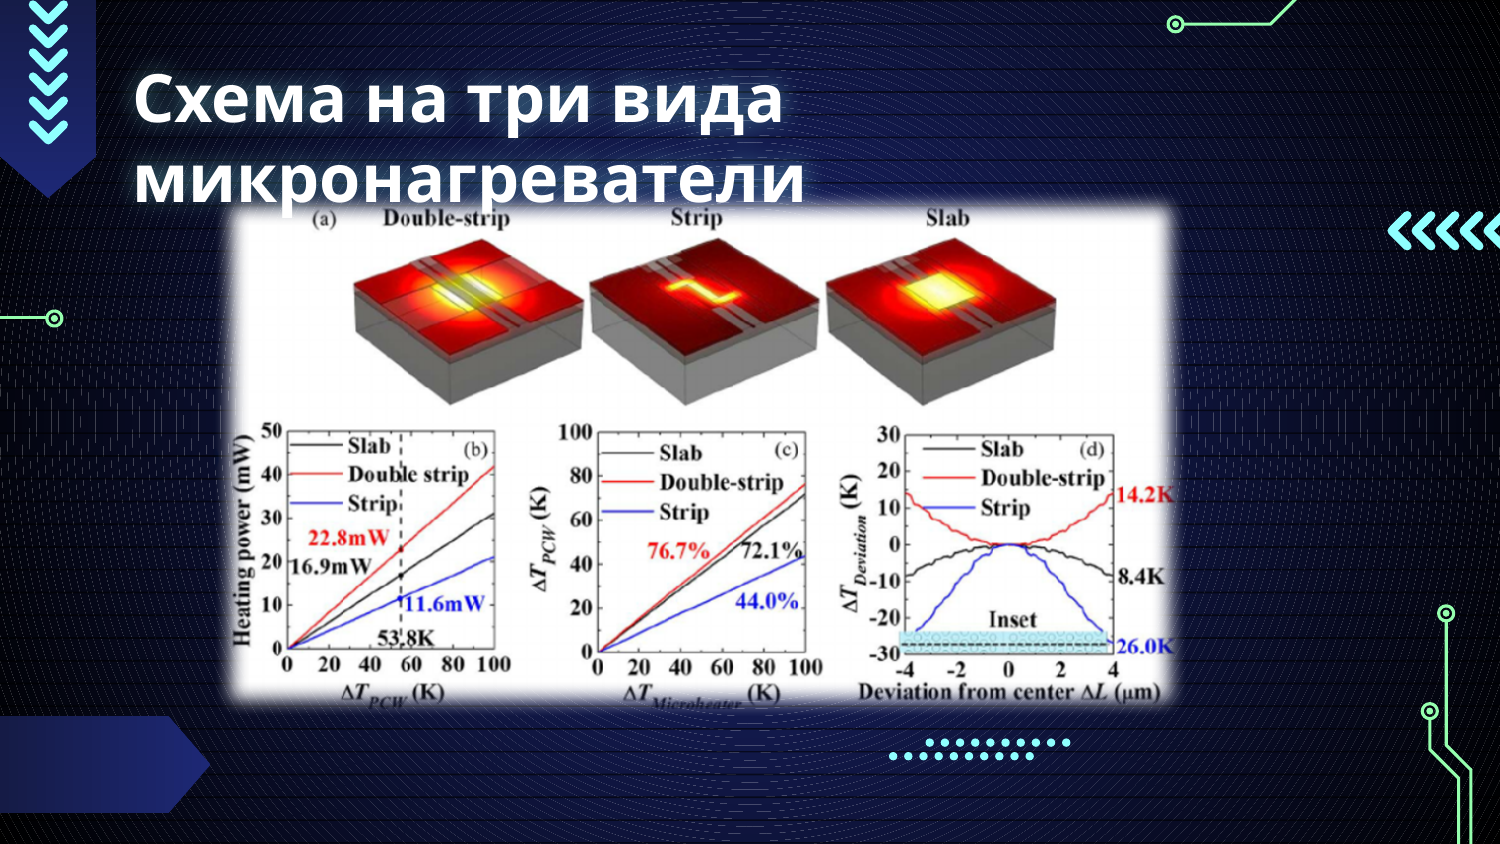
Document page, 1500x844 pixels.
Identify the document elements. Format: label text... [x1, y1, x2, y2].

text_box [888, 738, 1071, 761]
picture [213, 189, 1189, 718]
title Схема на три вида микронагреватели [116, 88, 1383, 183]
